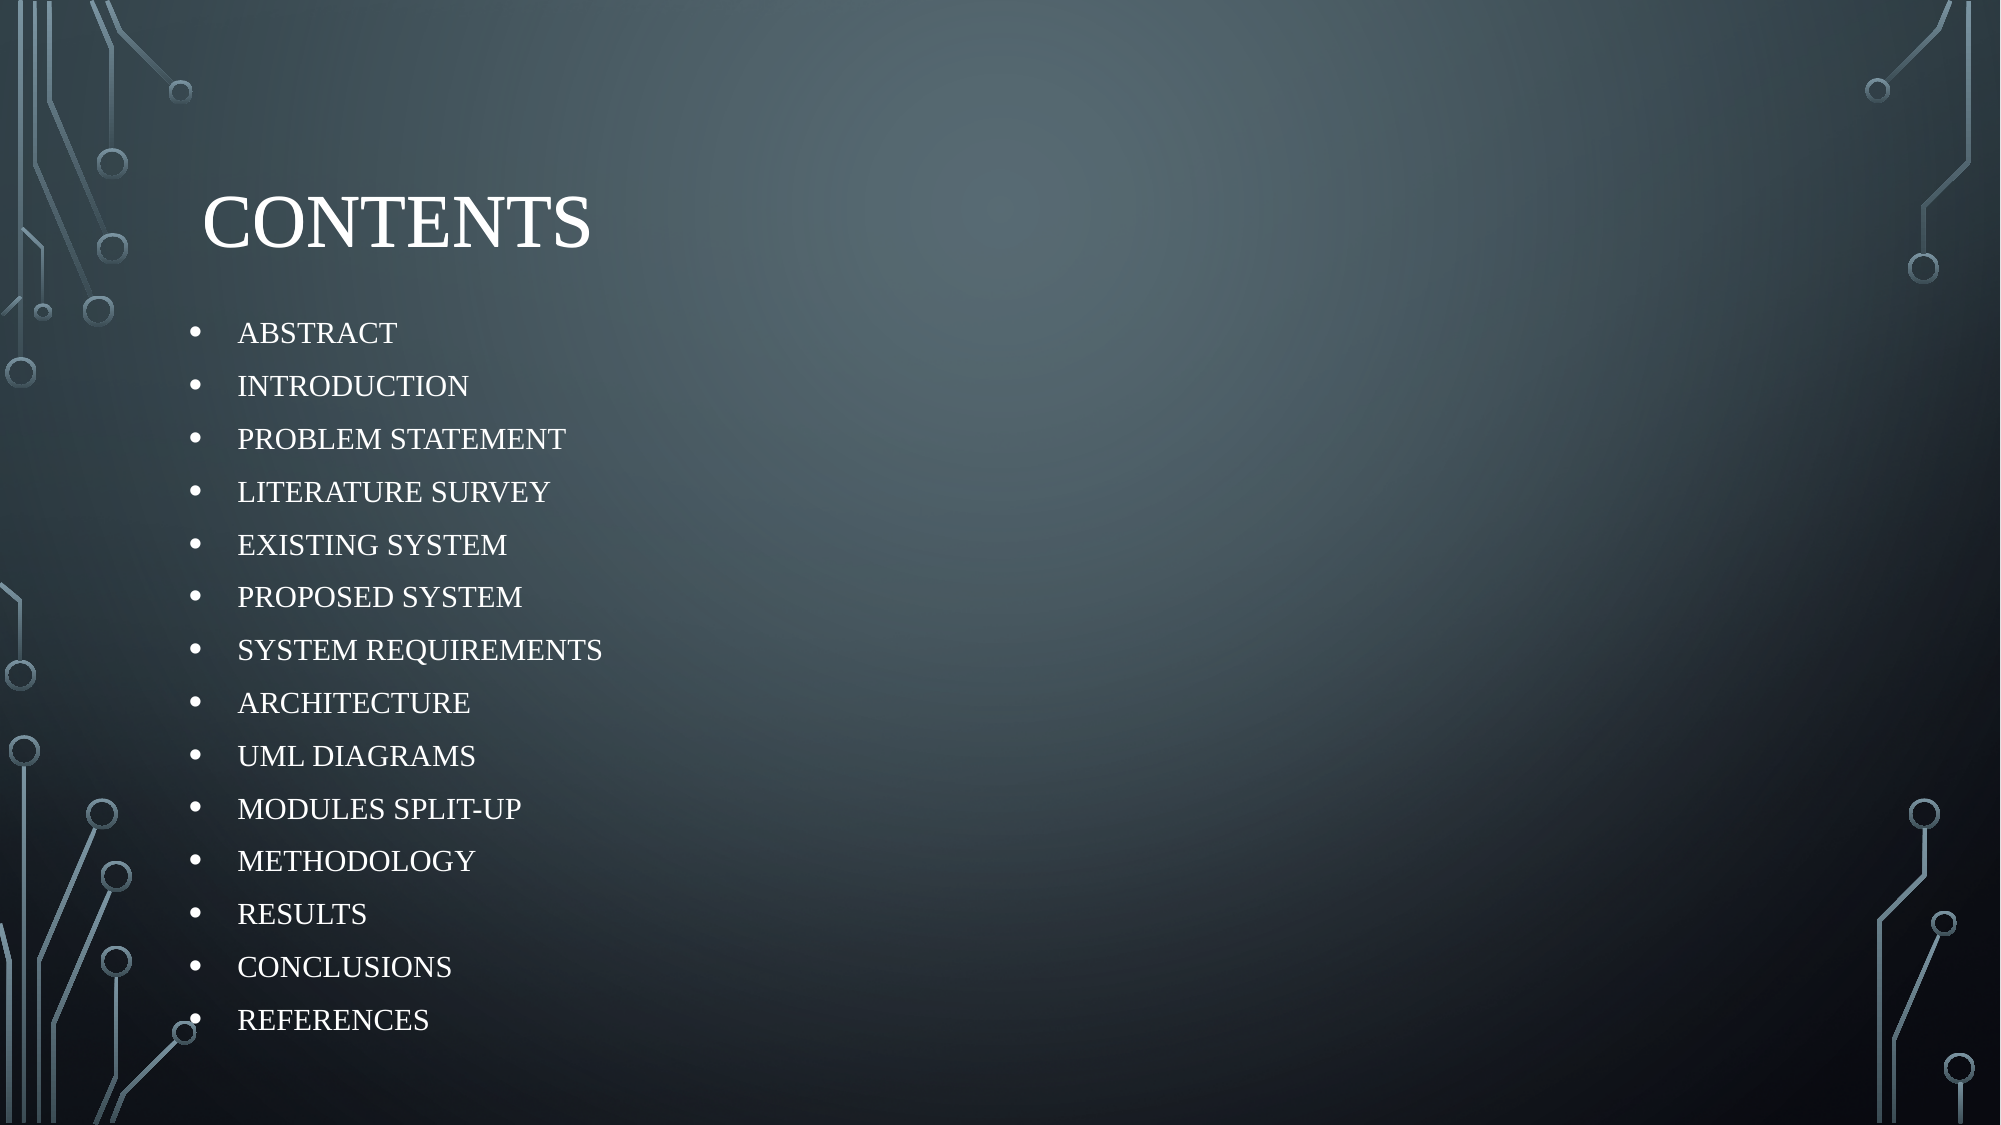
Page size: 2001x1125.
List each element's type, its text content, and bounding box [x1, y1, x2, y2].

text_box CONTENTS [187, 102, 1813, 345]
list ABSTRACT INTRODUCTION PROBLEM STATEMENT LITERATURE SURVEY EXISTING SYSTEM PROPOSED SYSTEM SYSTEM REQUIREMENTS ARCHITECTURE UML DIAGRAMS MODULES SPLIT-UP METHODOLOGY RESULTS CONCLUSIONS REFERENCES [173, 298, 1799, 1092]
